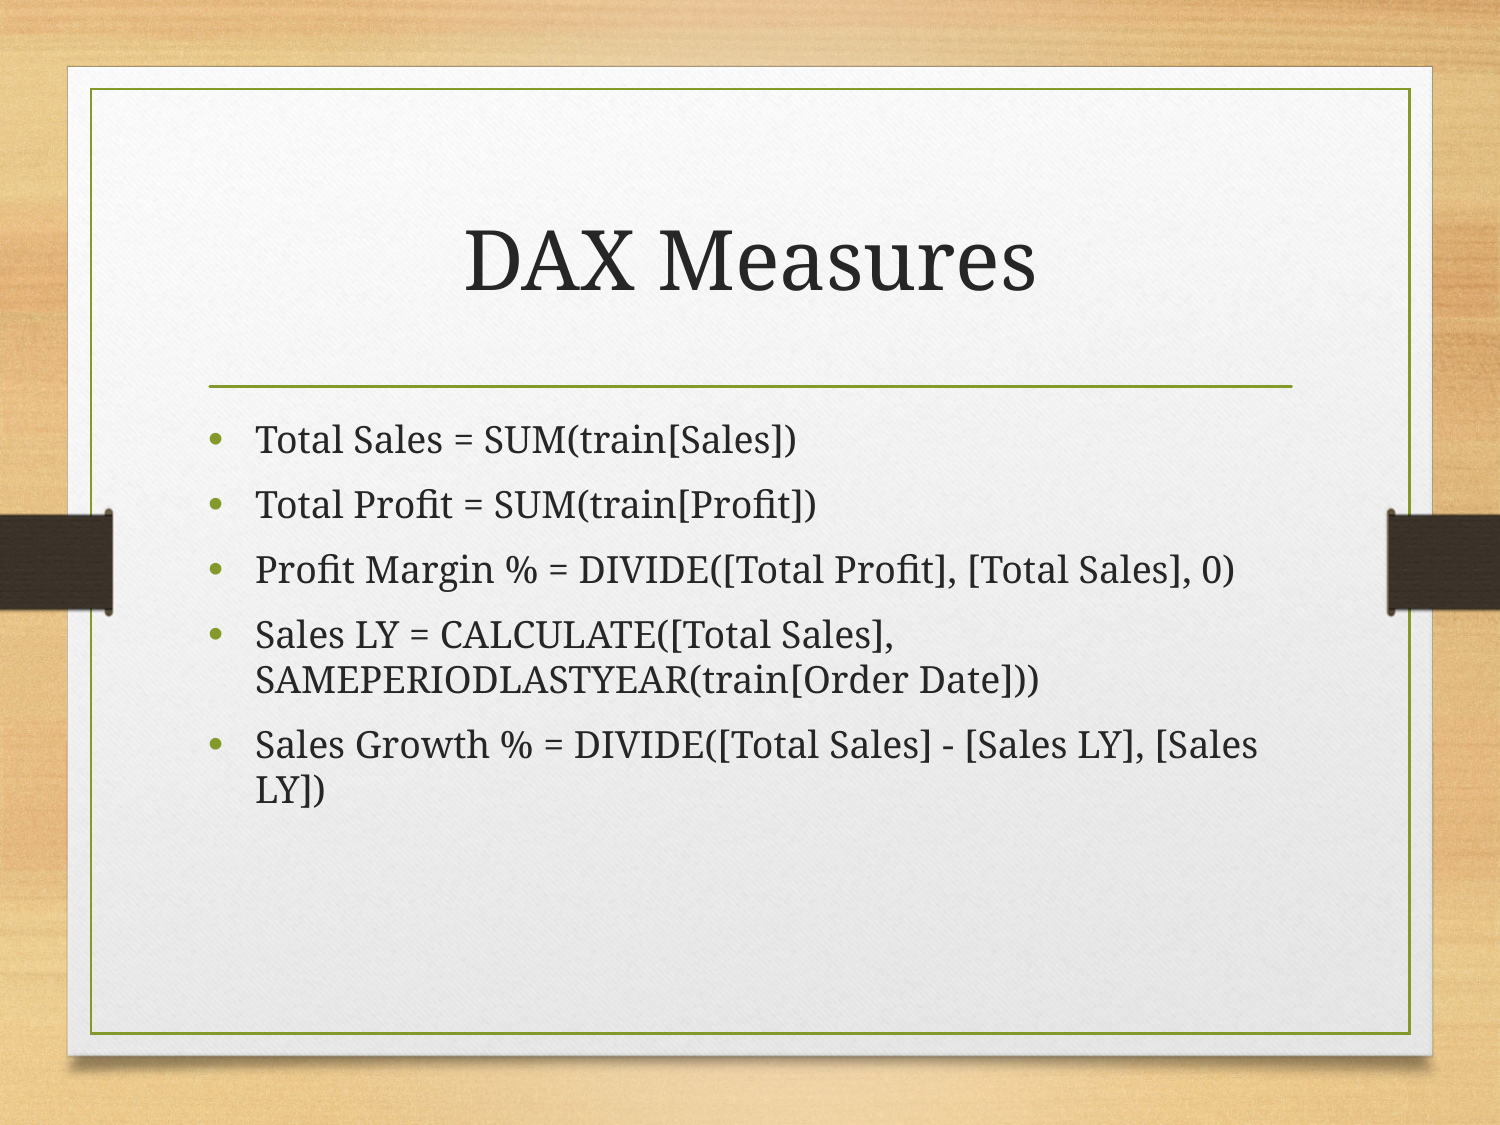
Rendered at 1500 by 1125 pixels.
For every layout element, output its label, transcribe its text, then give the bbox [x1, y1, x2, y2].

title DAX Measures [193, 150, 1309, 365]
picture [0, 0, 1500, 1125]
list Total Sales = SUM(train[Sales]) Total Profit = SUM(train[Profit]) Profit Margin % = DIVIDE([Total Profit], [Total Sales], 0) Sales LY = CALCULATE([Total Sales], SAMEPERIODLASTYEAR(train[Order Date])) Sales Growth % = DIVIDE([Total Sales] - [Sales LY], [Sales LY]) [193, 408, 1309, 974]
